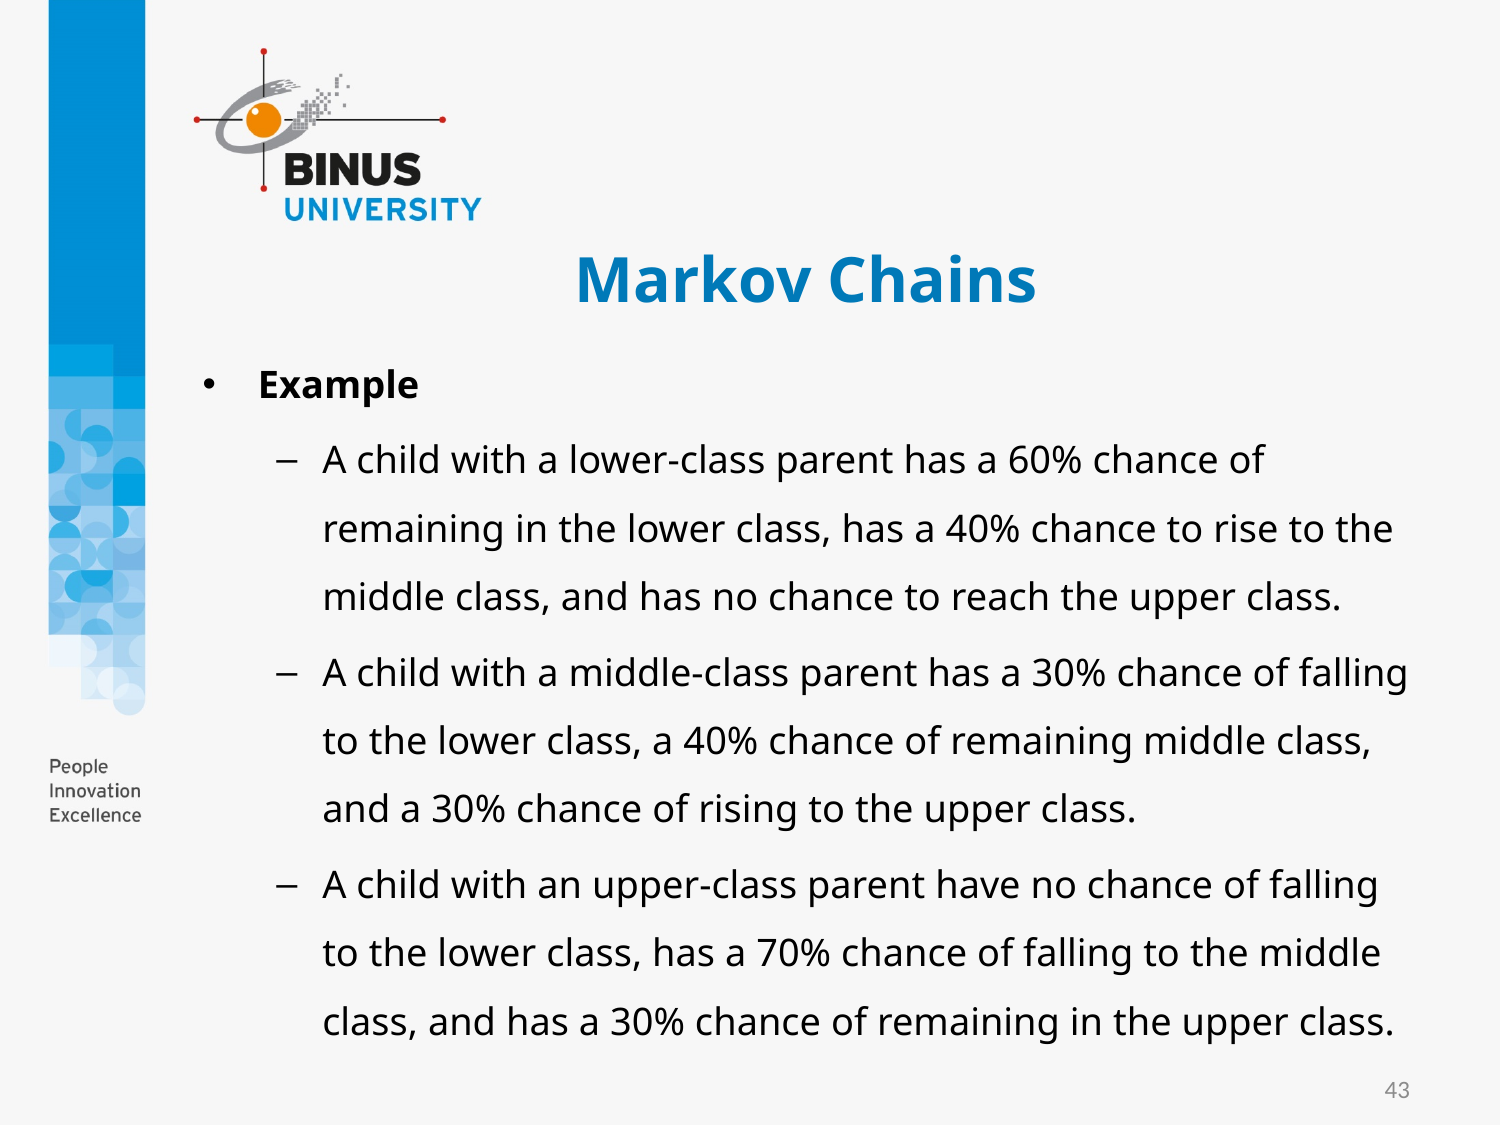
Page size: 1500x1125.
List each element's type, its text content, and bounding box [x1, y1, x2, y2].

title Markov Chains [187, 224, 1425, 329]
slide_number 43 [1074, 1062, 1425, 1119]
picture [0, 0, 1500, 845]
list Example A child with a lower-class parent has a 60% chance of remaining in the lower class, has a 40% chance to rise to the middle class, and has no chance to reach the upper class. A child with a middle-class parent has a 30% chance of falling to the lower class, a 40% chance of remaining middle class, and a 30% chance of rising to the upper class. A child with an upper-class parent have no chance of falling to the lower class, has a 70% chance of falling to the middle class, and has a 30% chance of remaining in the upper class. [187, 329, 1436, 1062]
